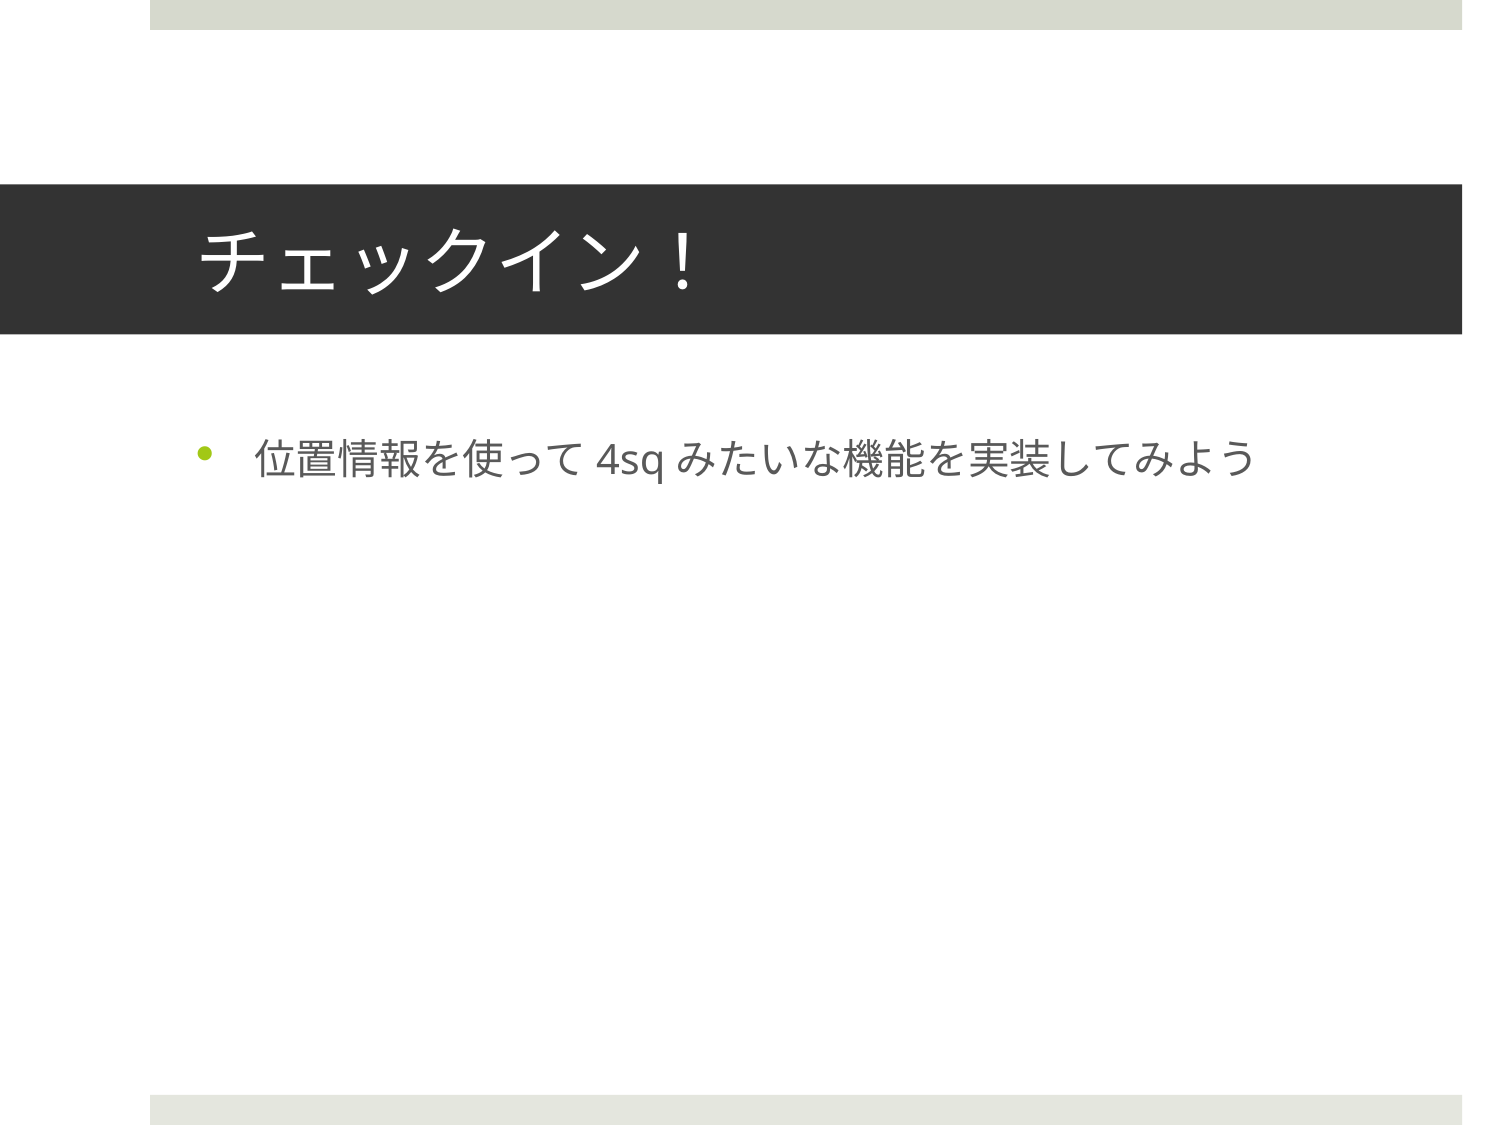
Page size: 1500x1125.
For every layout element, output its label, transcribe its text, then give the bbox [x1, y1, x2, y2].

title チェックイン！ [0, 184, 1463, 335]
list 位置情報を使って4sqみたいな機能を実装してみよう [182, 425, 1432, 1028]
